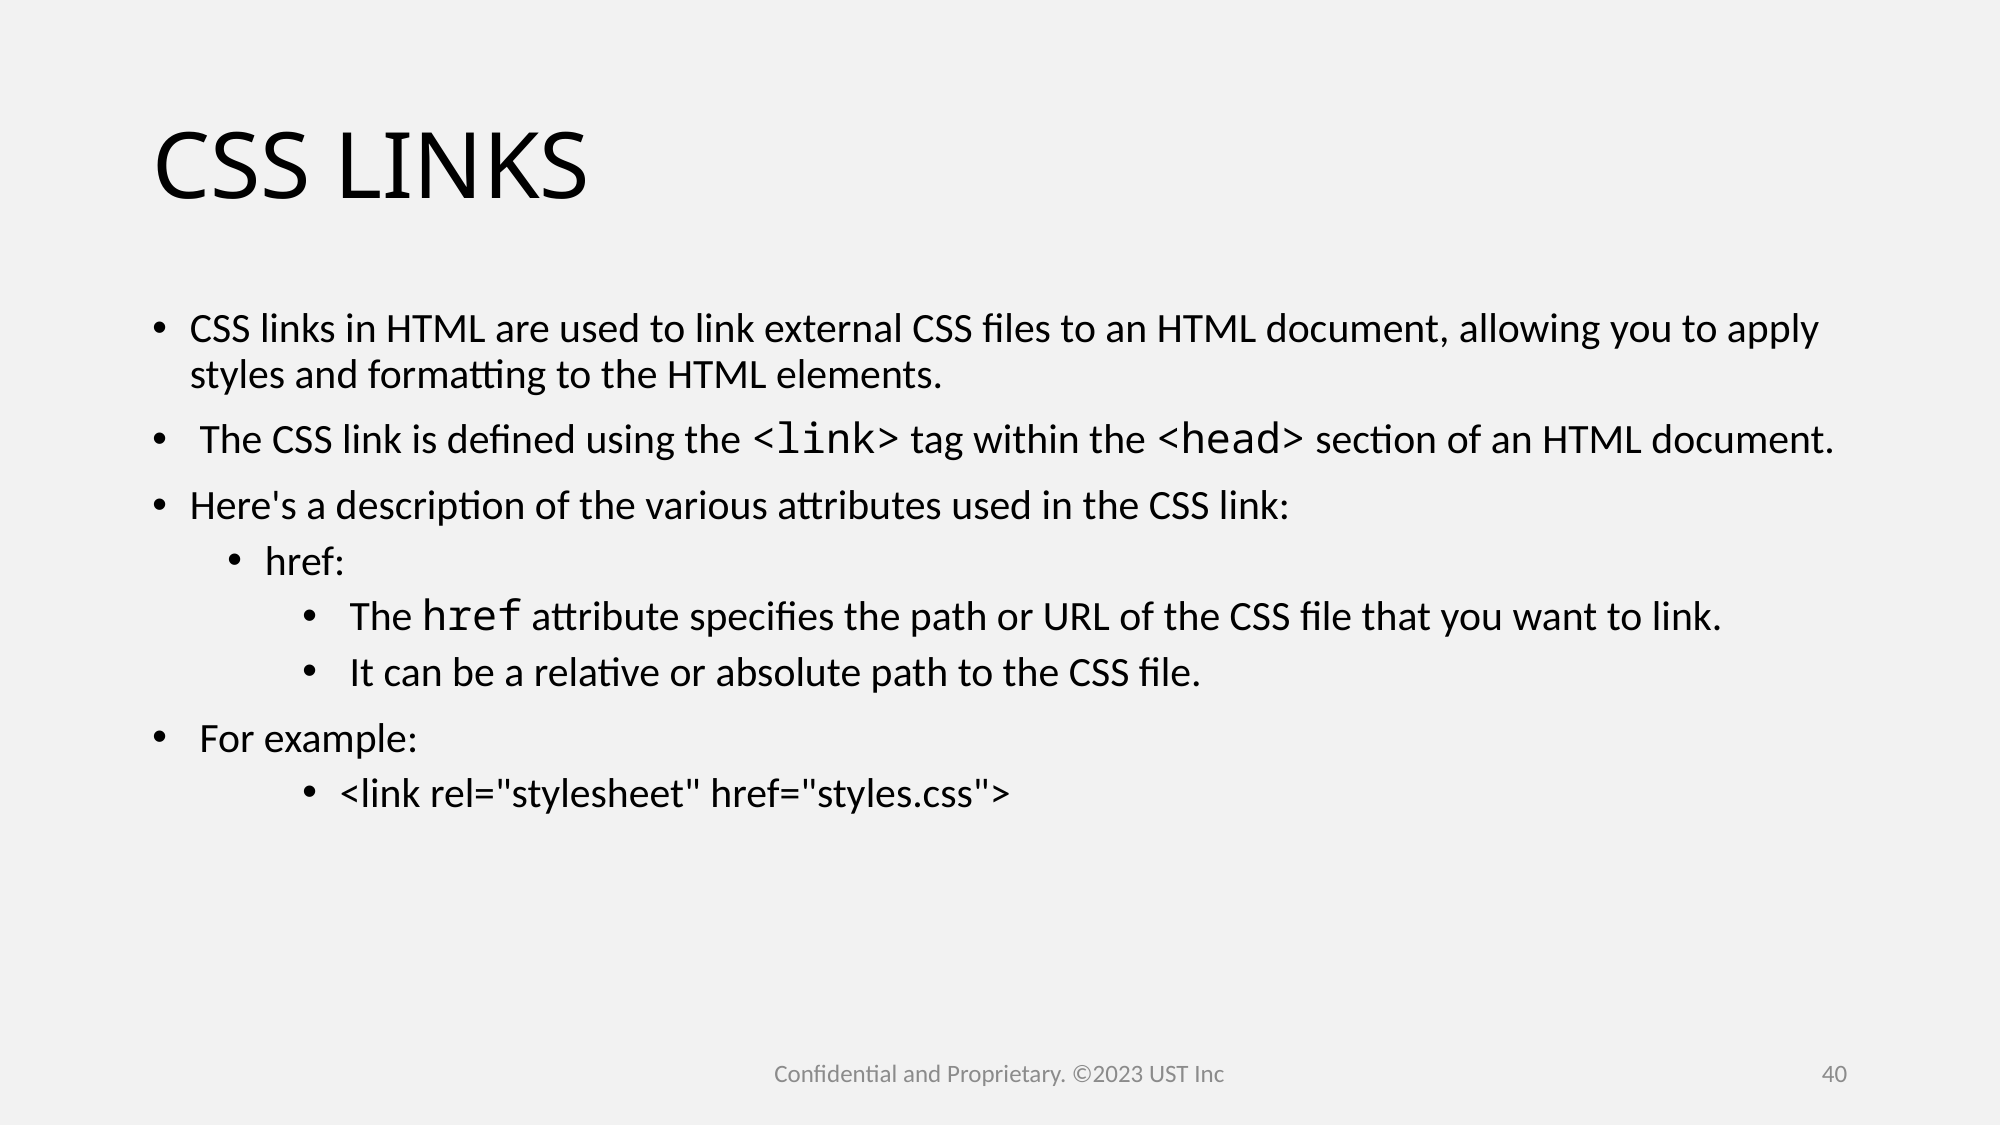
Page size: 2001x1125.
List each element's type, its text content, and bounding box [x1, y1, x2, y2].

list CSS links in HTML are used to link external CSS files to an HTML document, allowing you to apply styles and formatting to the HTML elements. The CSS link is defined using the <link> tag within the <head> section of an HTML document. Here's a description of the various attributes used in the CSS link: href: The href attribute specifies the path or URL of the CSS file that you want to link. It can be a relative or absolute path to the CSS file. For example: <link rel="stylesheet" href="styles.css"> [137, 299, 1863, 1014]
slide_number 40 [1412, 1042, 1863, 1103]
title CSS LINKS [137, 59, 1863, 278]
footer Confidential and Proprietary. ©2023 UST Inc [662, 1042, 1338, 1103]
